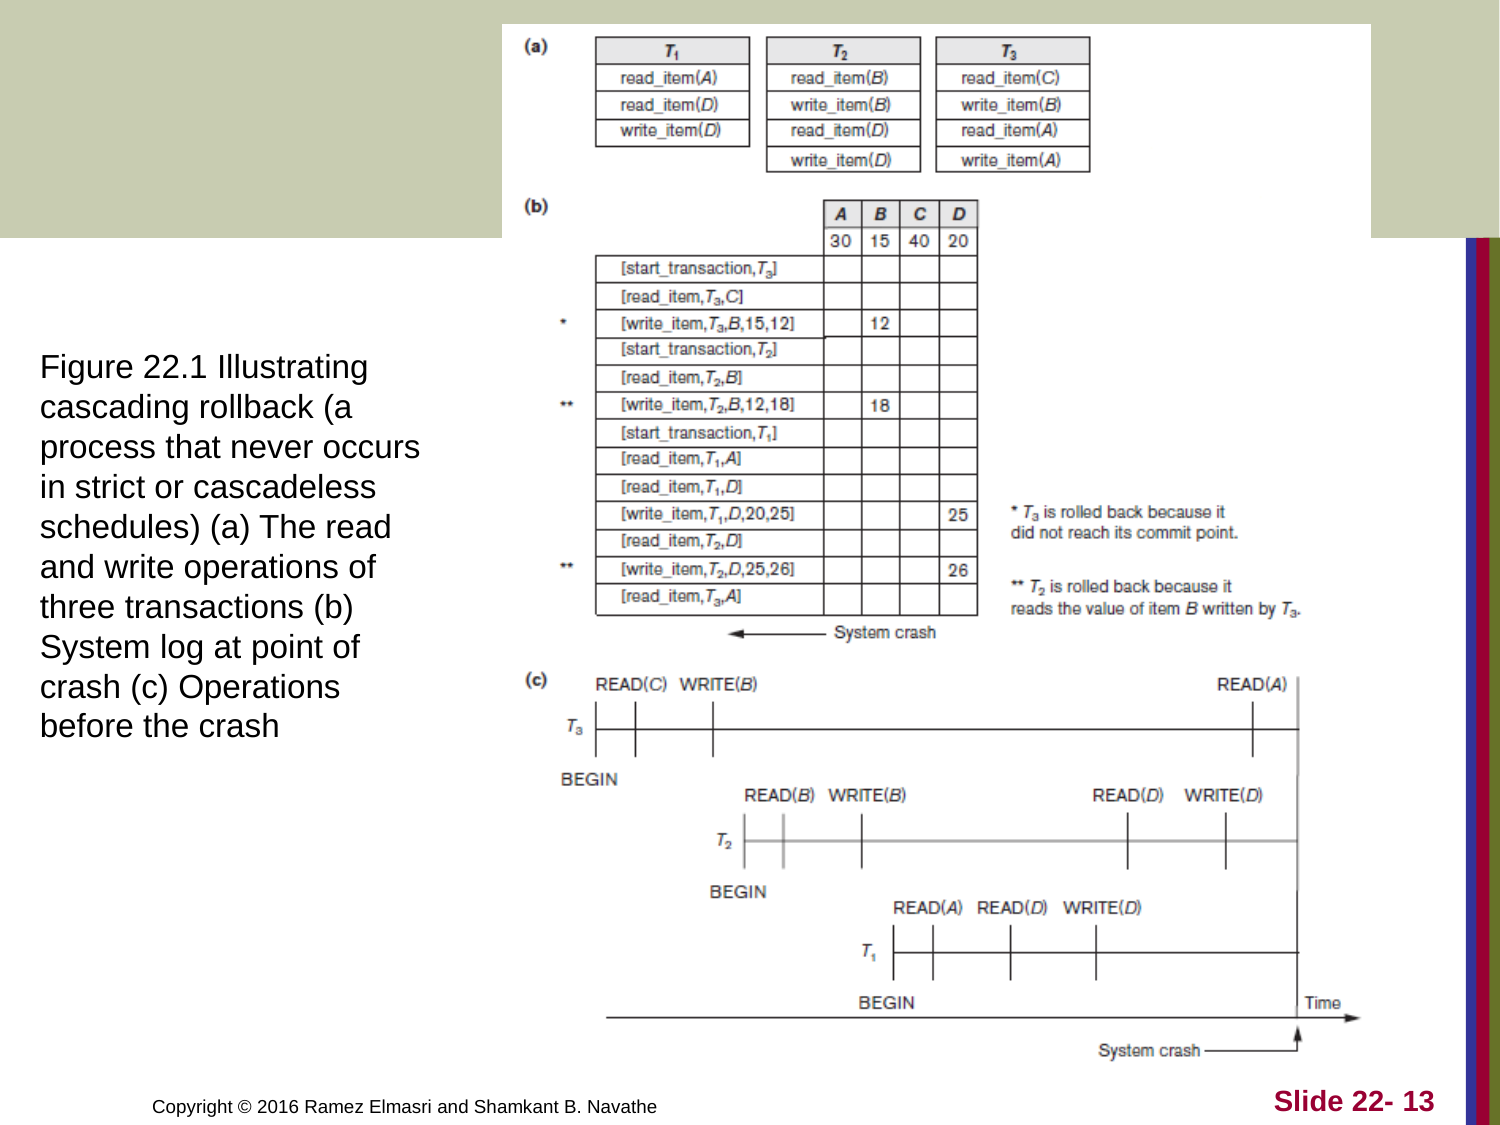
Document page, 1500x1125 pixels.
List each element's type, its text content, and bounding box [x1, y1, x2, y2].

slide_number Slide 22- 13 [1137, 1049, 1451, 1125]
picture [502, 24, 1372, 1071]
text_box Figure 22.1 Illustrating cascading rollback (a process that never occurs in strict or cascadeless schedules) (a) The read and write operations of three transactions (b) System log at point of crash (c) Operations before the crash [24, 338, 450, 752]
